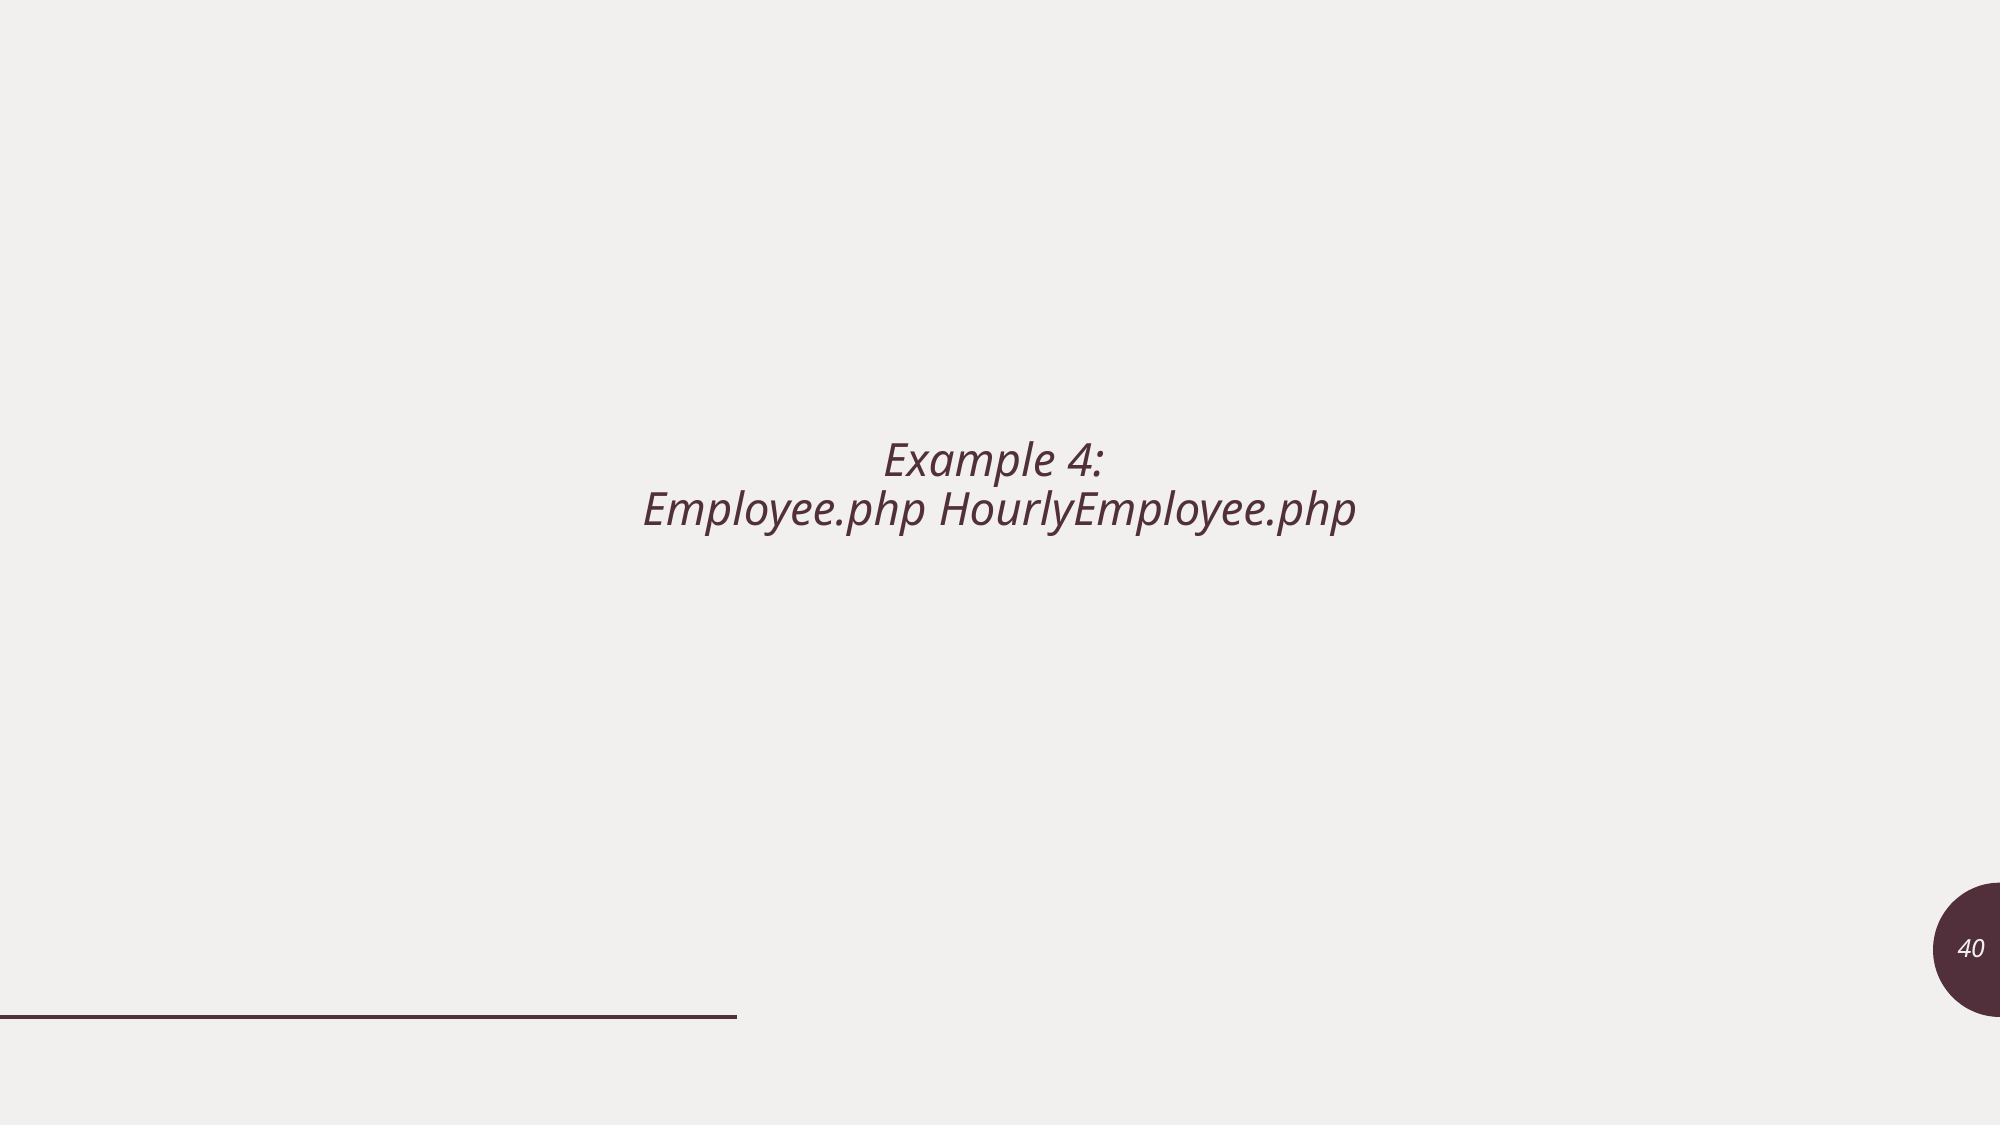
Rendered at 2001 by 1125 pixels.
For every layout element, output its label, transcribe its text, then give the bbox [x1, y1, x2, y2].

slide_number 40 [1933, 919, 2000, 980]
title Example 4: Employee.php HourlyEmployee.php [125, 429, 1875, 544]
